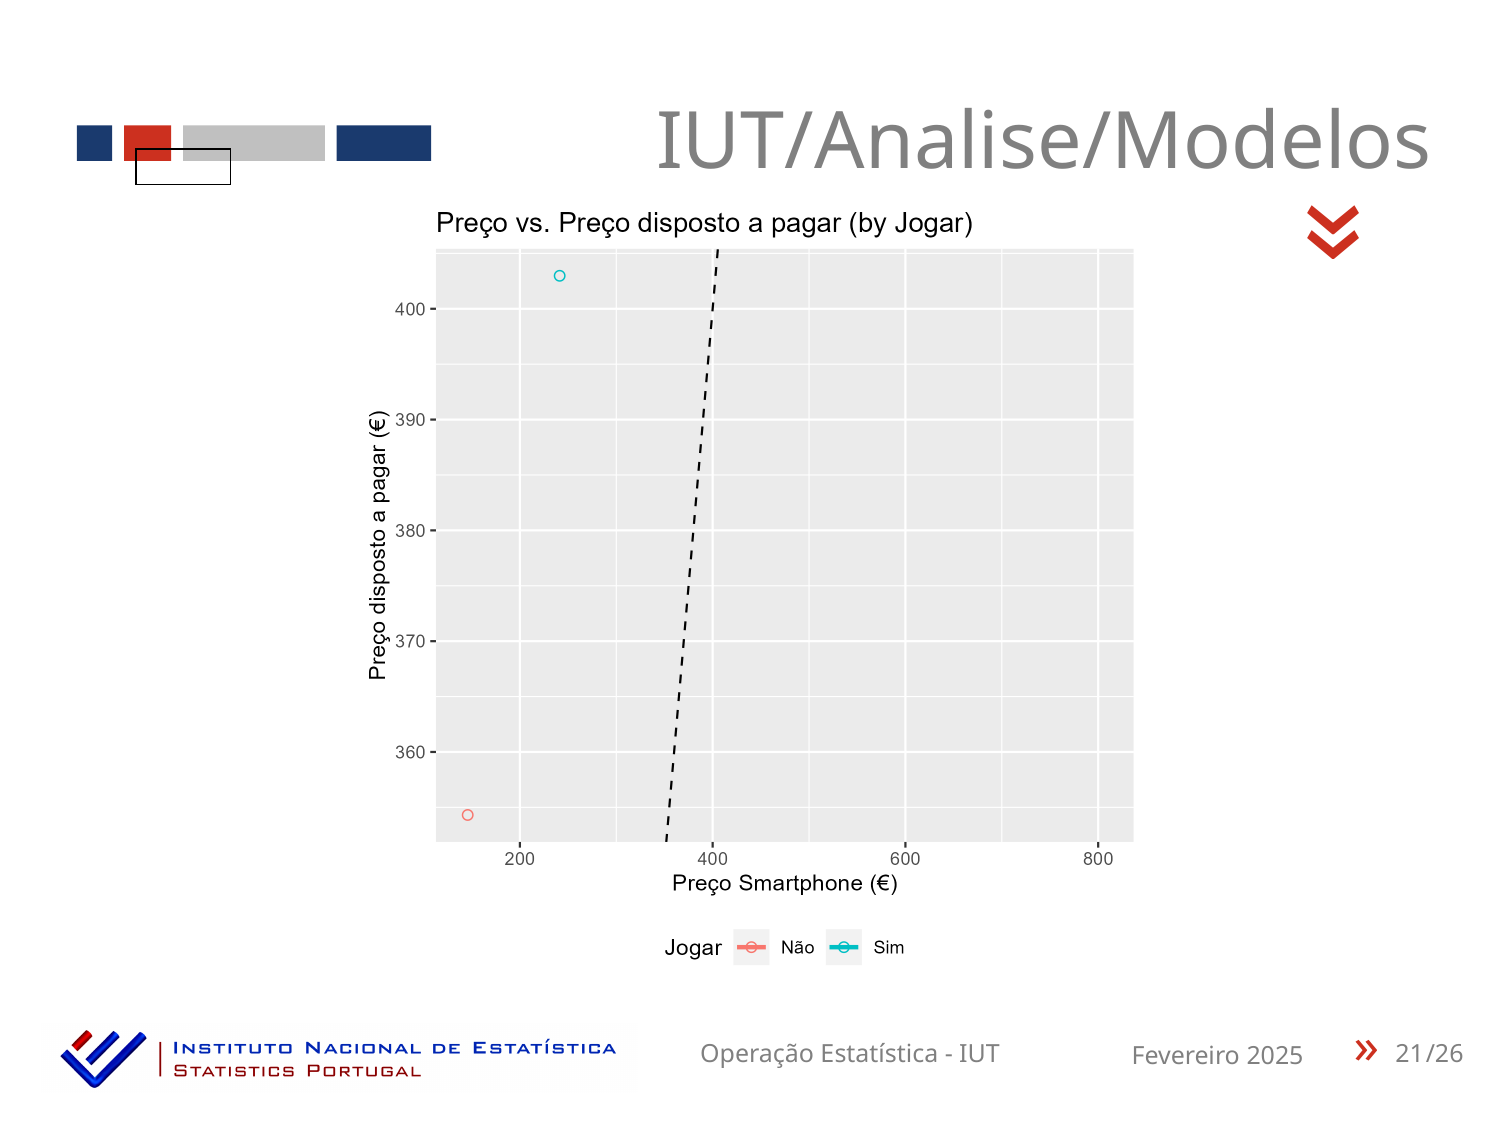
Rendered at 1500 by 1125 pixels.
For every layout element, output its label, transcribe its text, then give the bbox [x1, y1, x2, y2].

picture [41, 1023, 638, 1093]
text_box IUT/Analise/Modelos [454, 66, 1447, 207]
text_box « [1234, 207, 1400, 280]
text_box 21 [1380, 1029, 1447, 1075]
picture [357, 199, 1146, 988]
